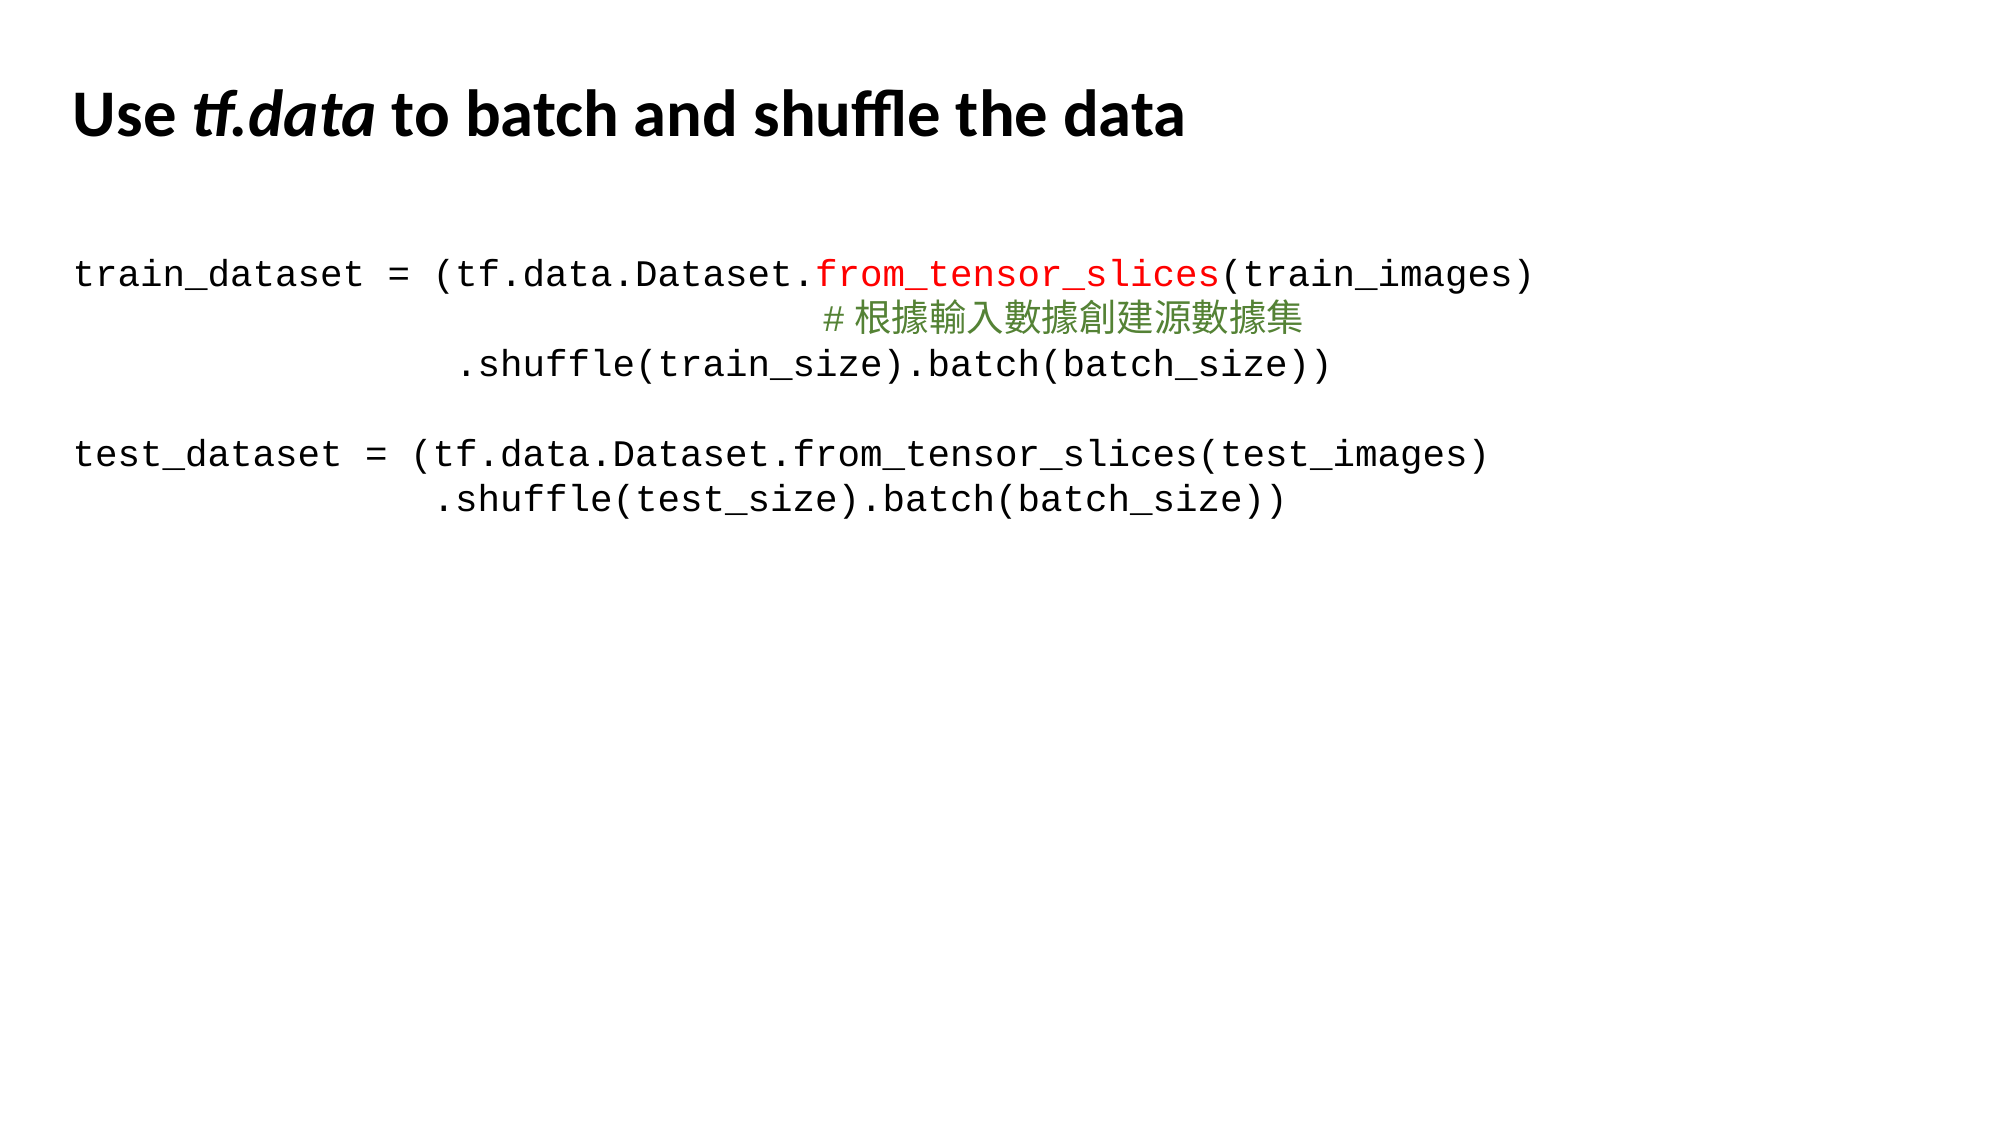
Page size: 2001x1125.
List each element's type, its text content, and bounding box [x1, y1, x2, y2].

text_box train_dataset = (tf.data.Dataset.from_tensor_slices(train_images) #根據輸入數據創建源數據集 .shuffle(train_size).batch(batch_size)) test_dataset = (tf.data.Dataset.from_tensor_slices(test_images) .shuffle(test_size).batch(batch_size)) [57, 241, 1937, 527]
title Use tf.data to batch and shuffle the data [57, 55, 1783, 175]
